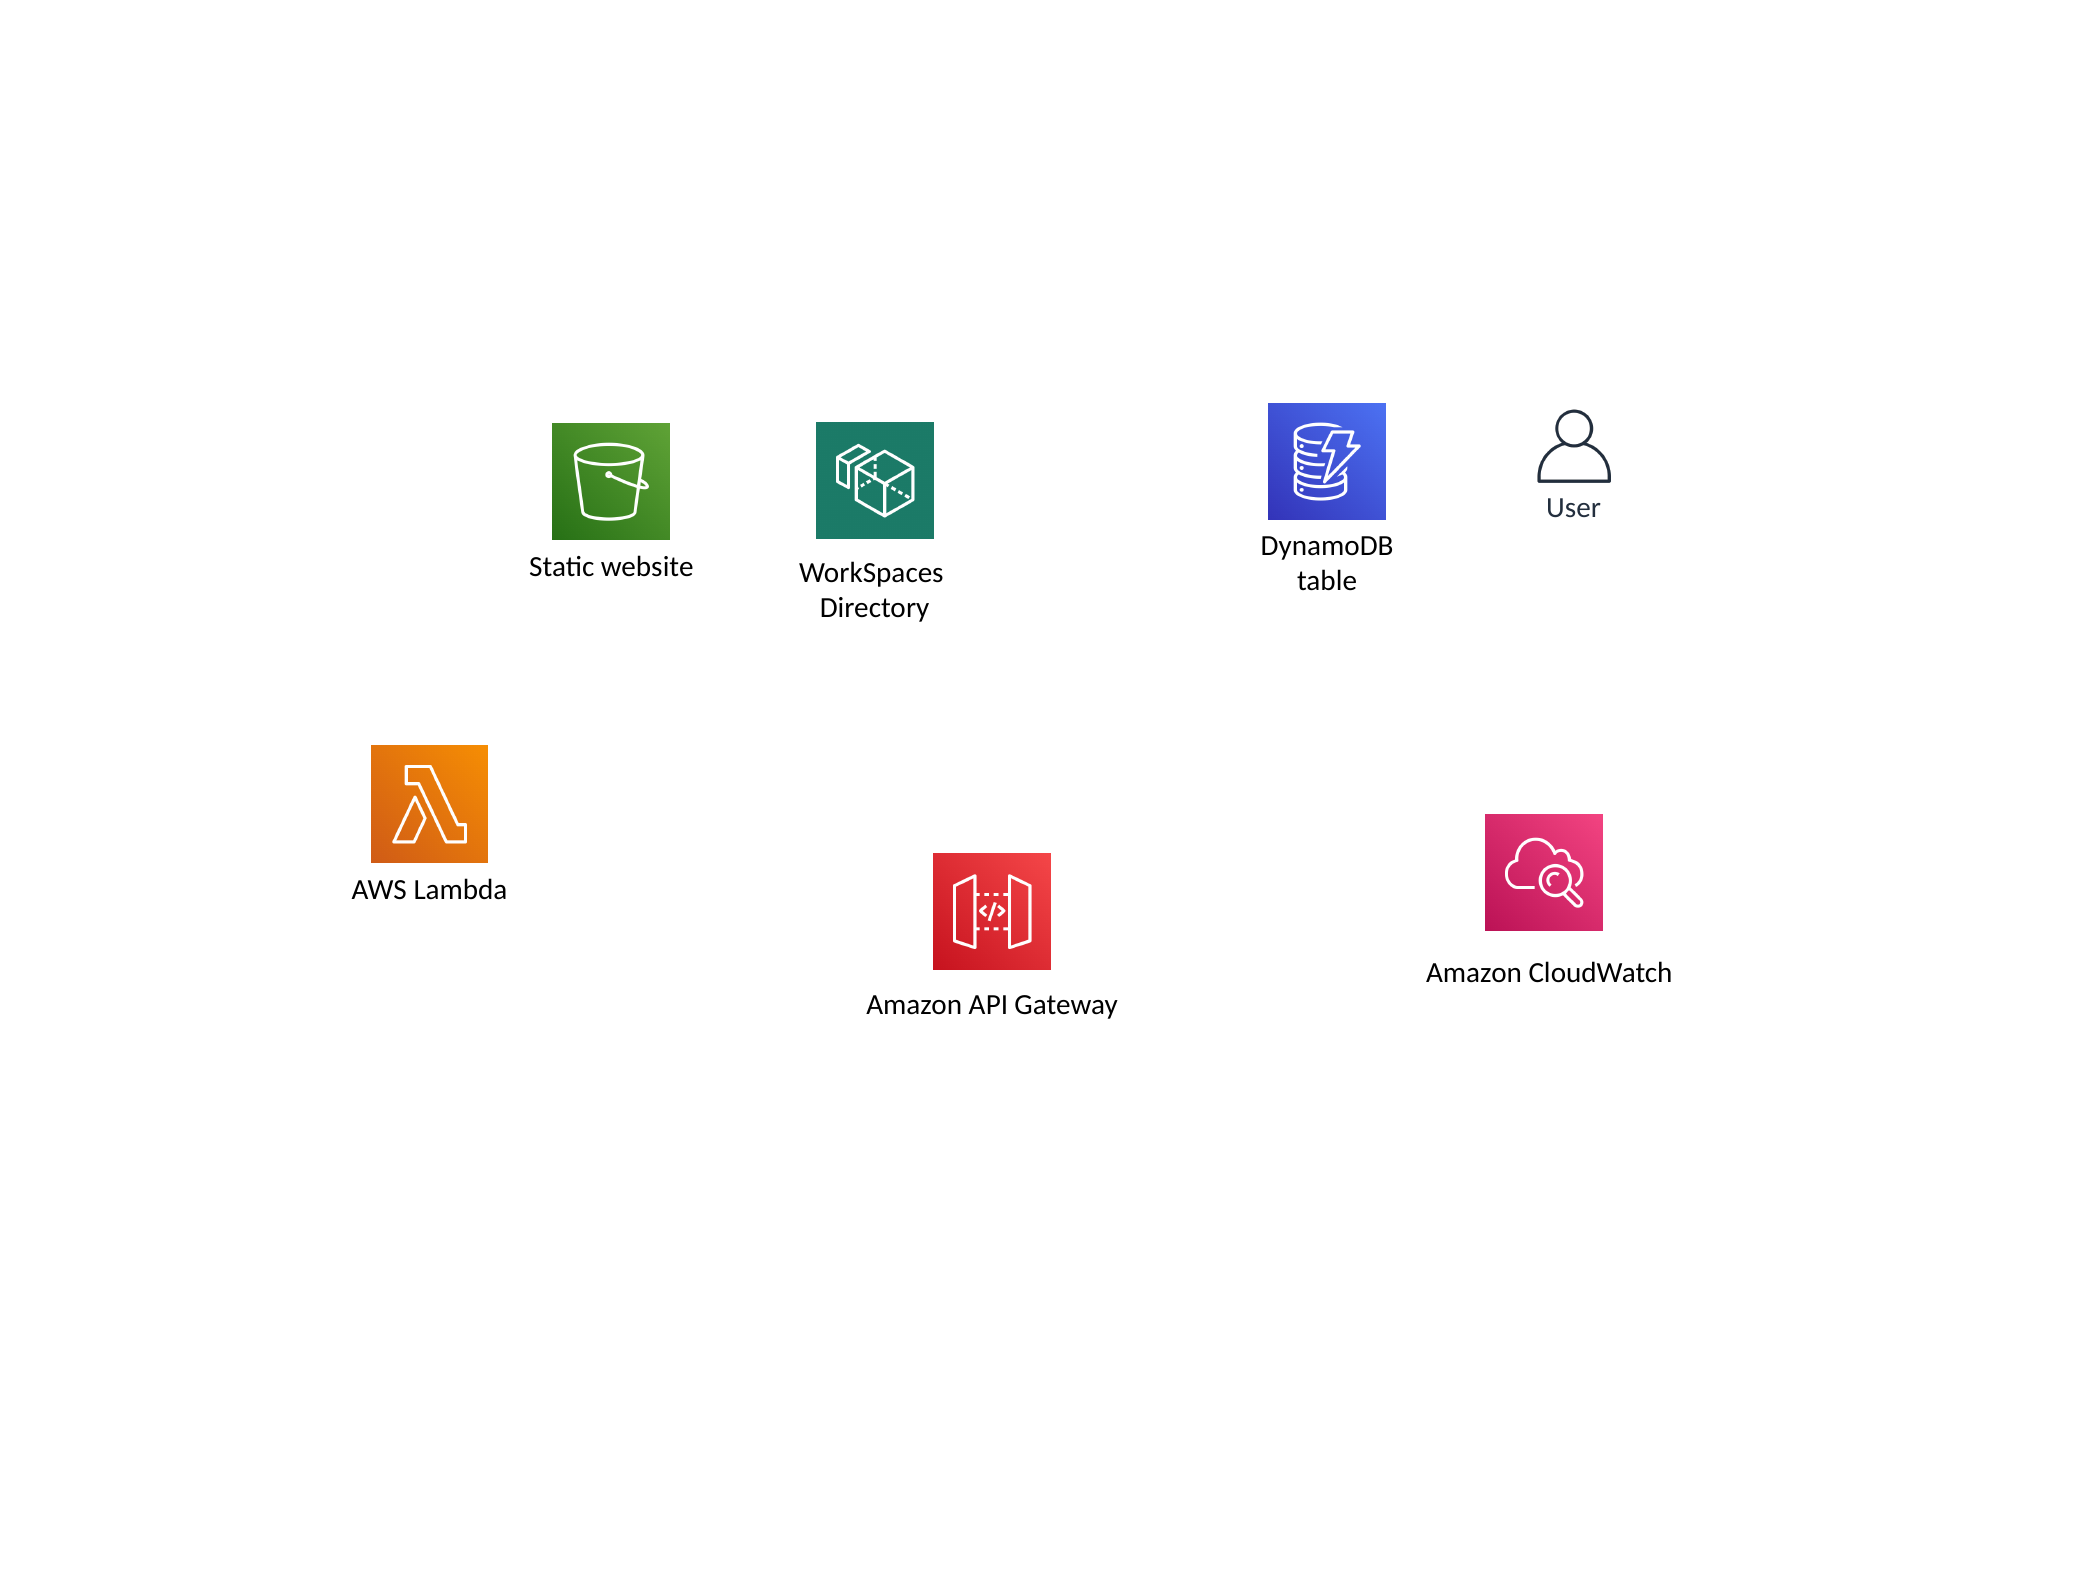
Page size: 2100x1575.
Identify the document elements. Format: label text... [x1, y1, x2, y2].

text_box DynamoDB table [1138, 519, 1516, 604]
picture [552, 423, 670, 540]
picture [933, 853, 1051, 971]
text_box AWS Lambda [305, 862, 553, 913]
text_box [779, 422, 971, 633]
text_box Static website [487, 540, 735, 590]
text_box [1485, 406, 1662, 532]
text_box Amazon API Gateway [803, 977, 1181, 1028]
picture [371, 745, 488, 863]
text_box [1360, 814, 1739, 997]
picture [1268, 403, 1386, 520]
